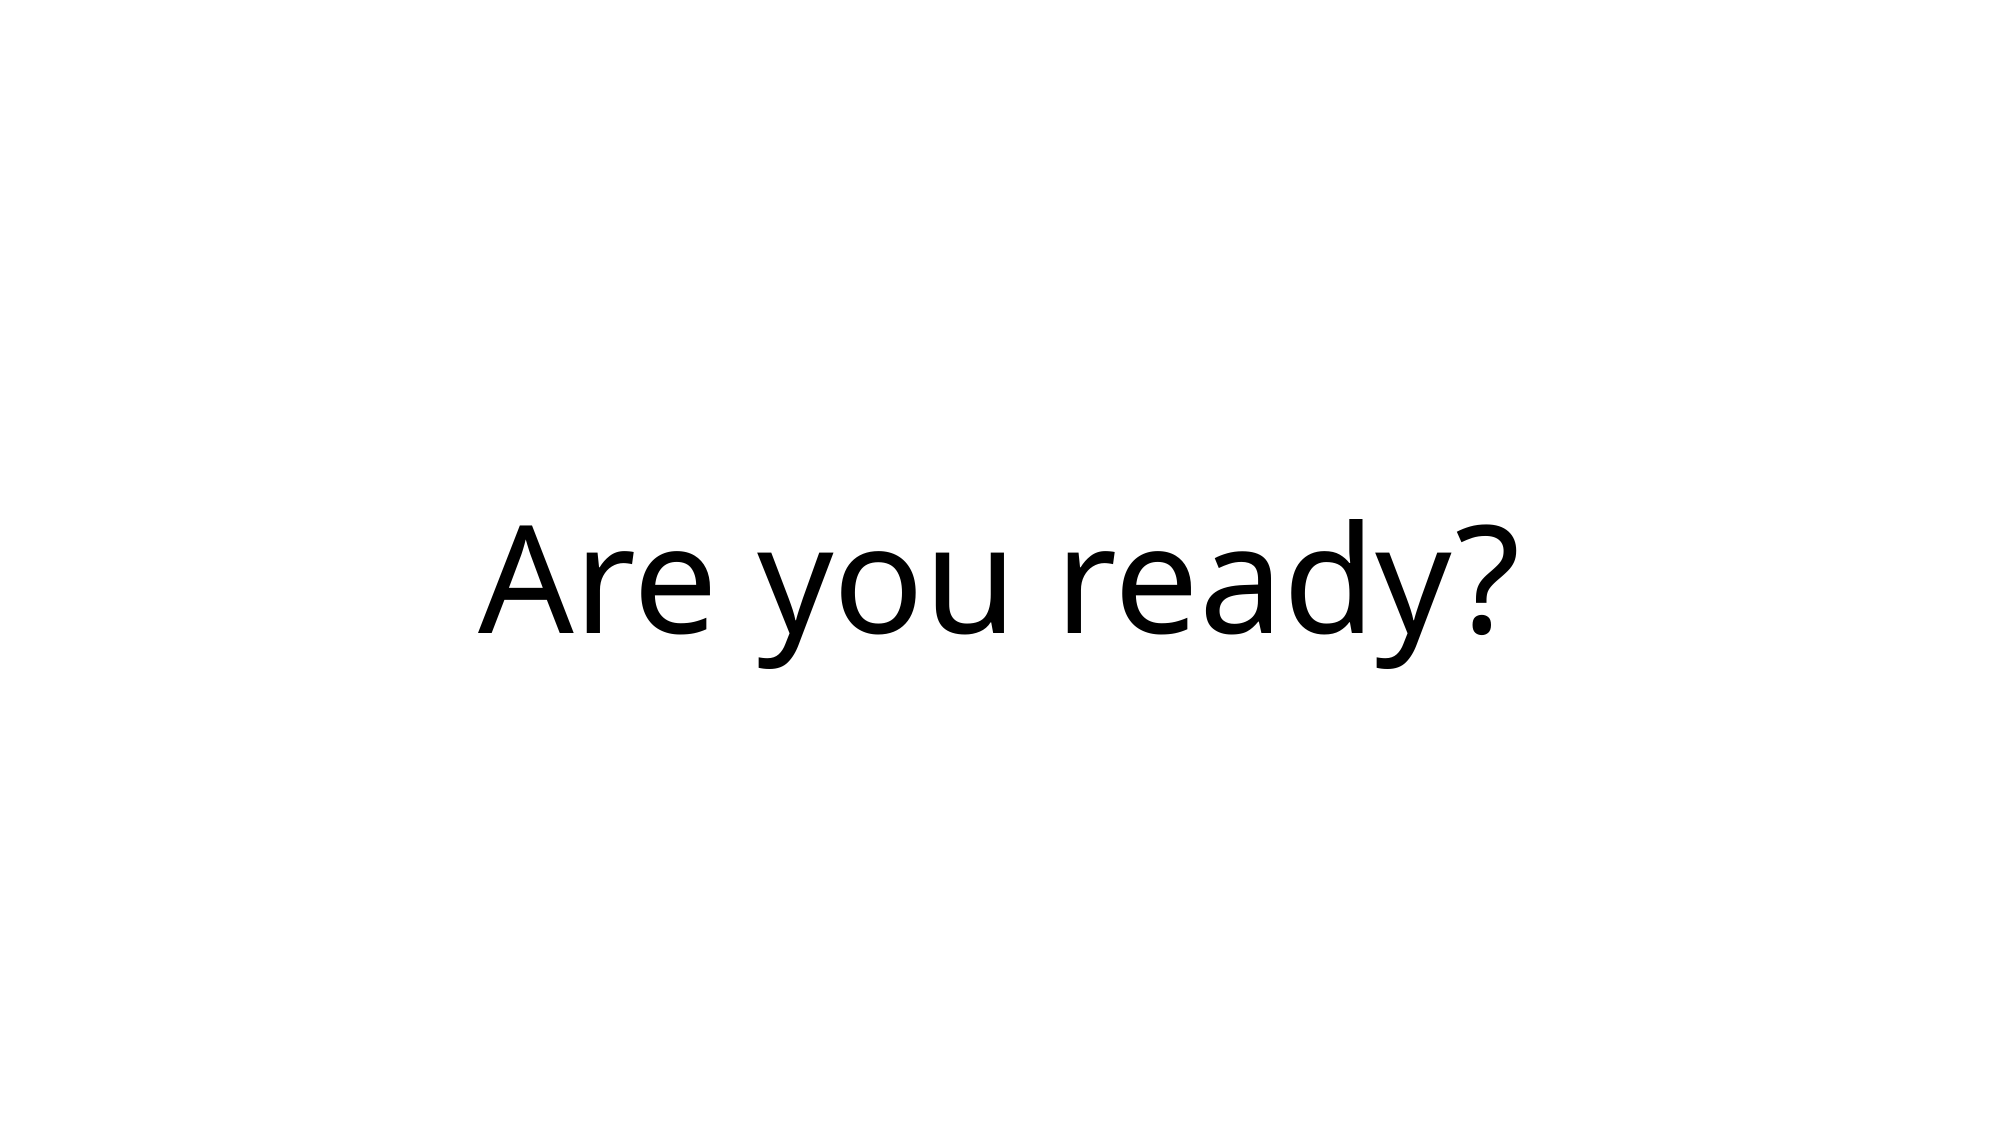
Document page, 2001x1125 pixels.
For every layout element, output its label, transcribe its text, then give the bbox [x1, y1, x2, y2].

text_box Are you ready? [30, 463, 1970, 671]
